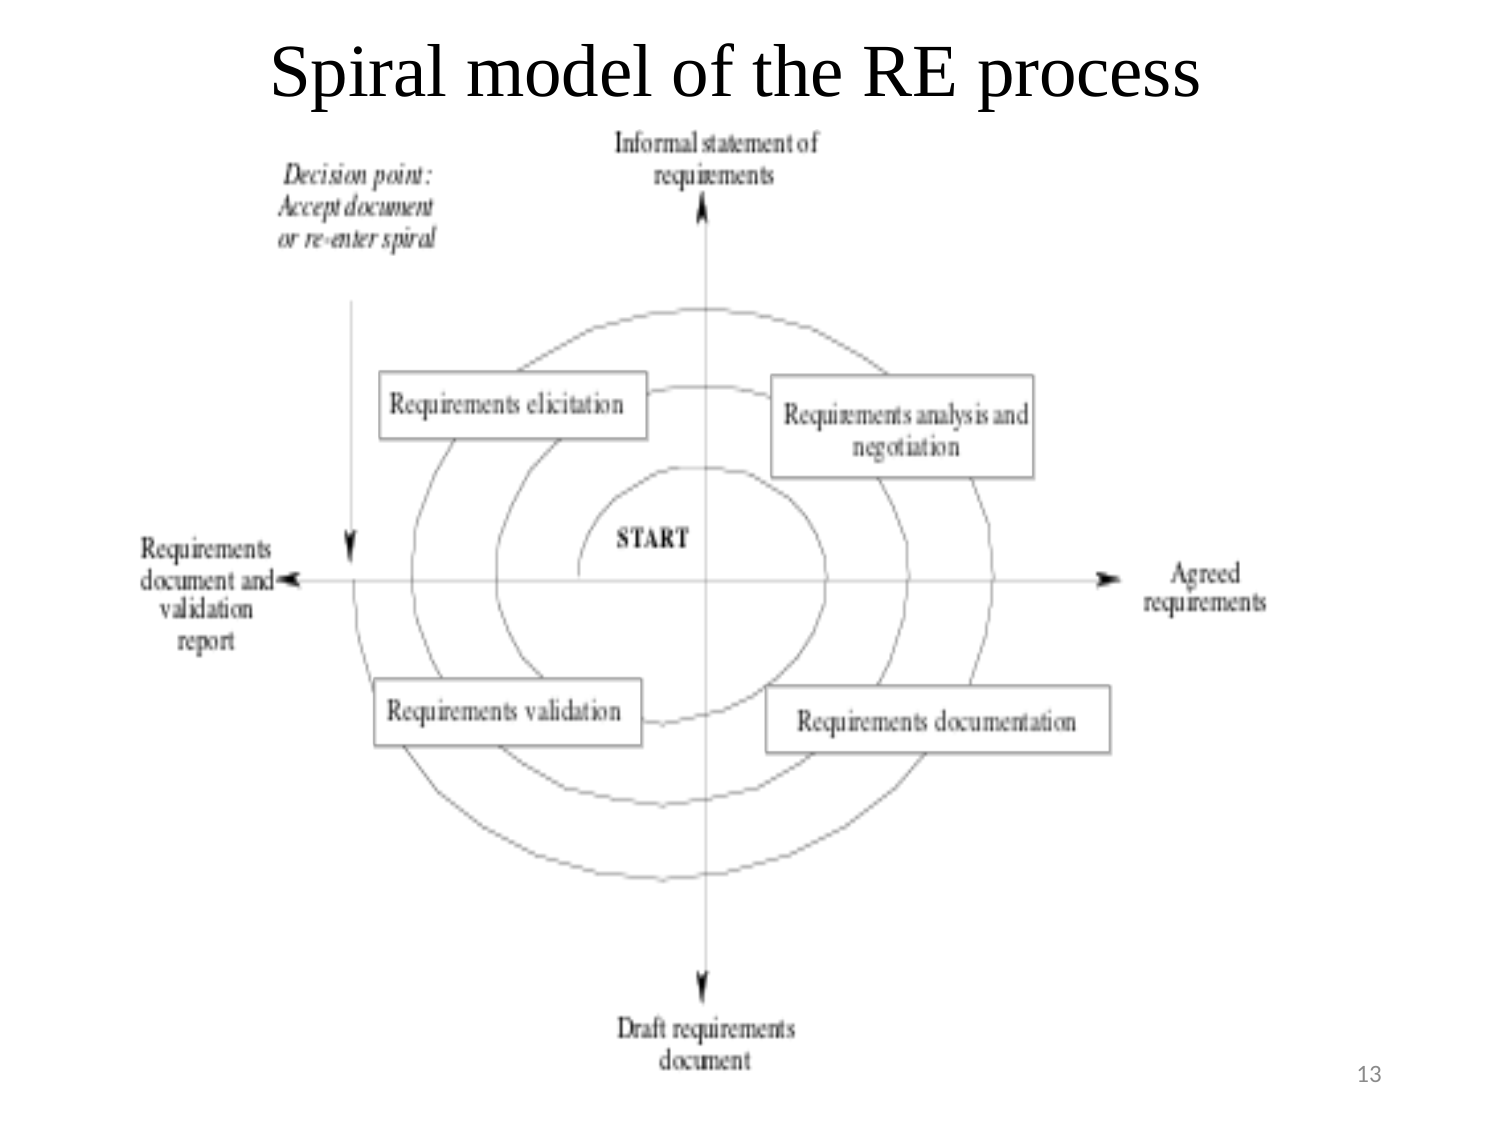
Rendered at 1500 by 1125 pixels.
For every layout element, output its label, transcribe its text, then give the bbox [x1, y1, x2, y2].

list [131, 129, 1285, 1085]
slide_number 13 [1059, 1042, 1397, 1103]
title Spiral model of the RE process [0, 15, 1471, 130]
